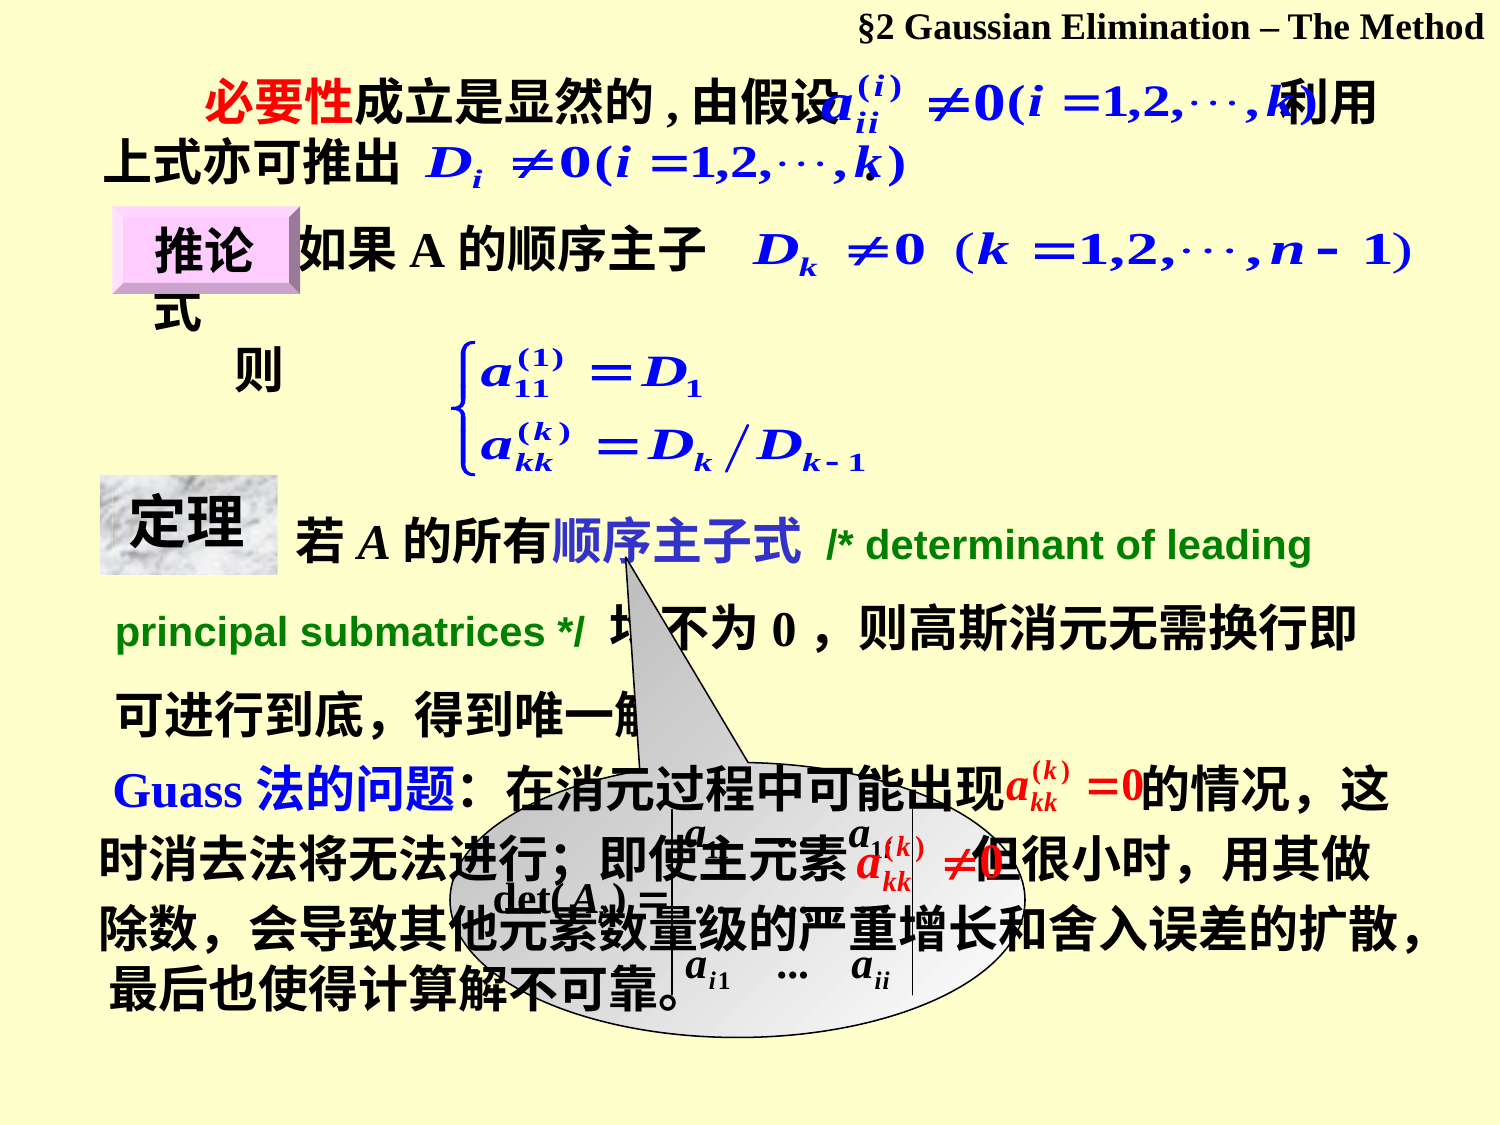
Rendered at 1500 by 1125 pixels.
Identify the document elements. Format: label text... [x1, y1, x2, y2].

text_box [37, 749, 1500, 1050]
text_box §2 Gaussian Elimination – The Method [812, 0, 1500, 50]
text_box 若A的所有顺序主子式 /* determinant of leading principal submatrices */ 均不为0，则高斯消元无需换行即可进行到底，得到唯一解。 [99, 474, 1413, 749]
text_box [87, 62, 1425, 199]
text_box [437, 330, 882, 482]
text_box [99, 474, 278, 575]
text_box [112, 206, 300, 294]
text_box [137, 209, 1424, 407]
